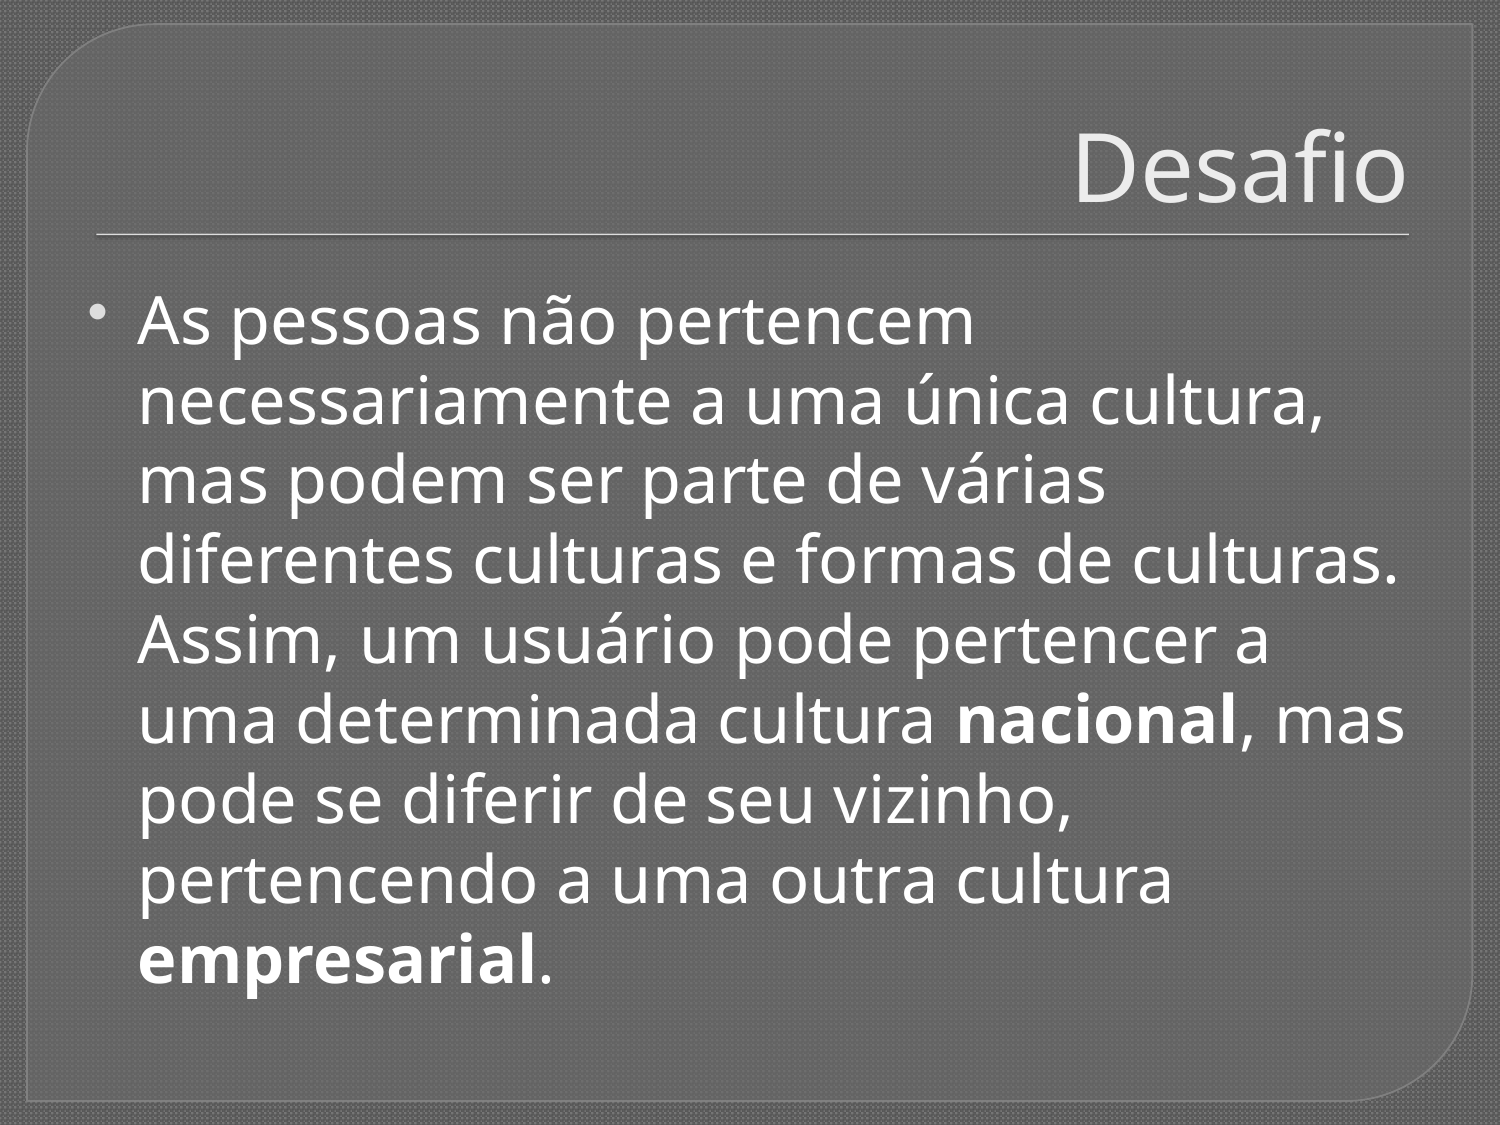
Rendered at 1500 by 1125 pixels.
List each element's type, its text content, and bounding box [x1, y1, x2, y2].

title Desafio [75, 41, 1425, 230]
list As pessoas não pertencem necessariamente a uma única cultura, mas podem ser parte de várias diferentes culturas e formas de culturas. Assim, um usuário pode pertencer a uma determinada cultura nacional, mas pode se diferir de seu vizinho, pertencendo a uma outra cultura empresarial. [75, 270, 1425, 1013]
